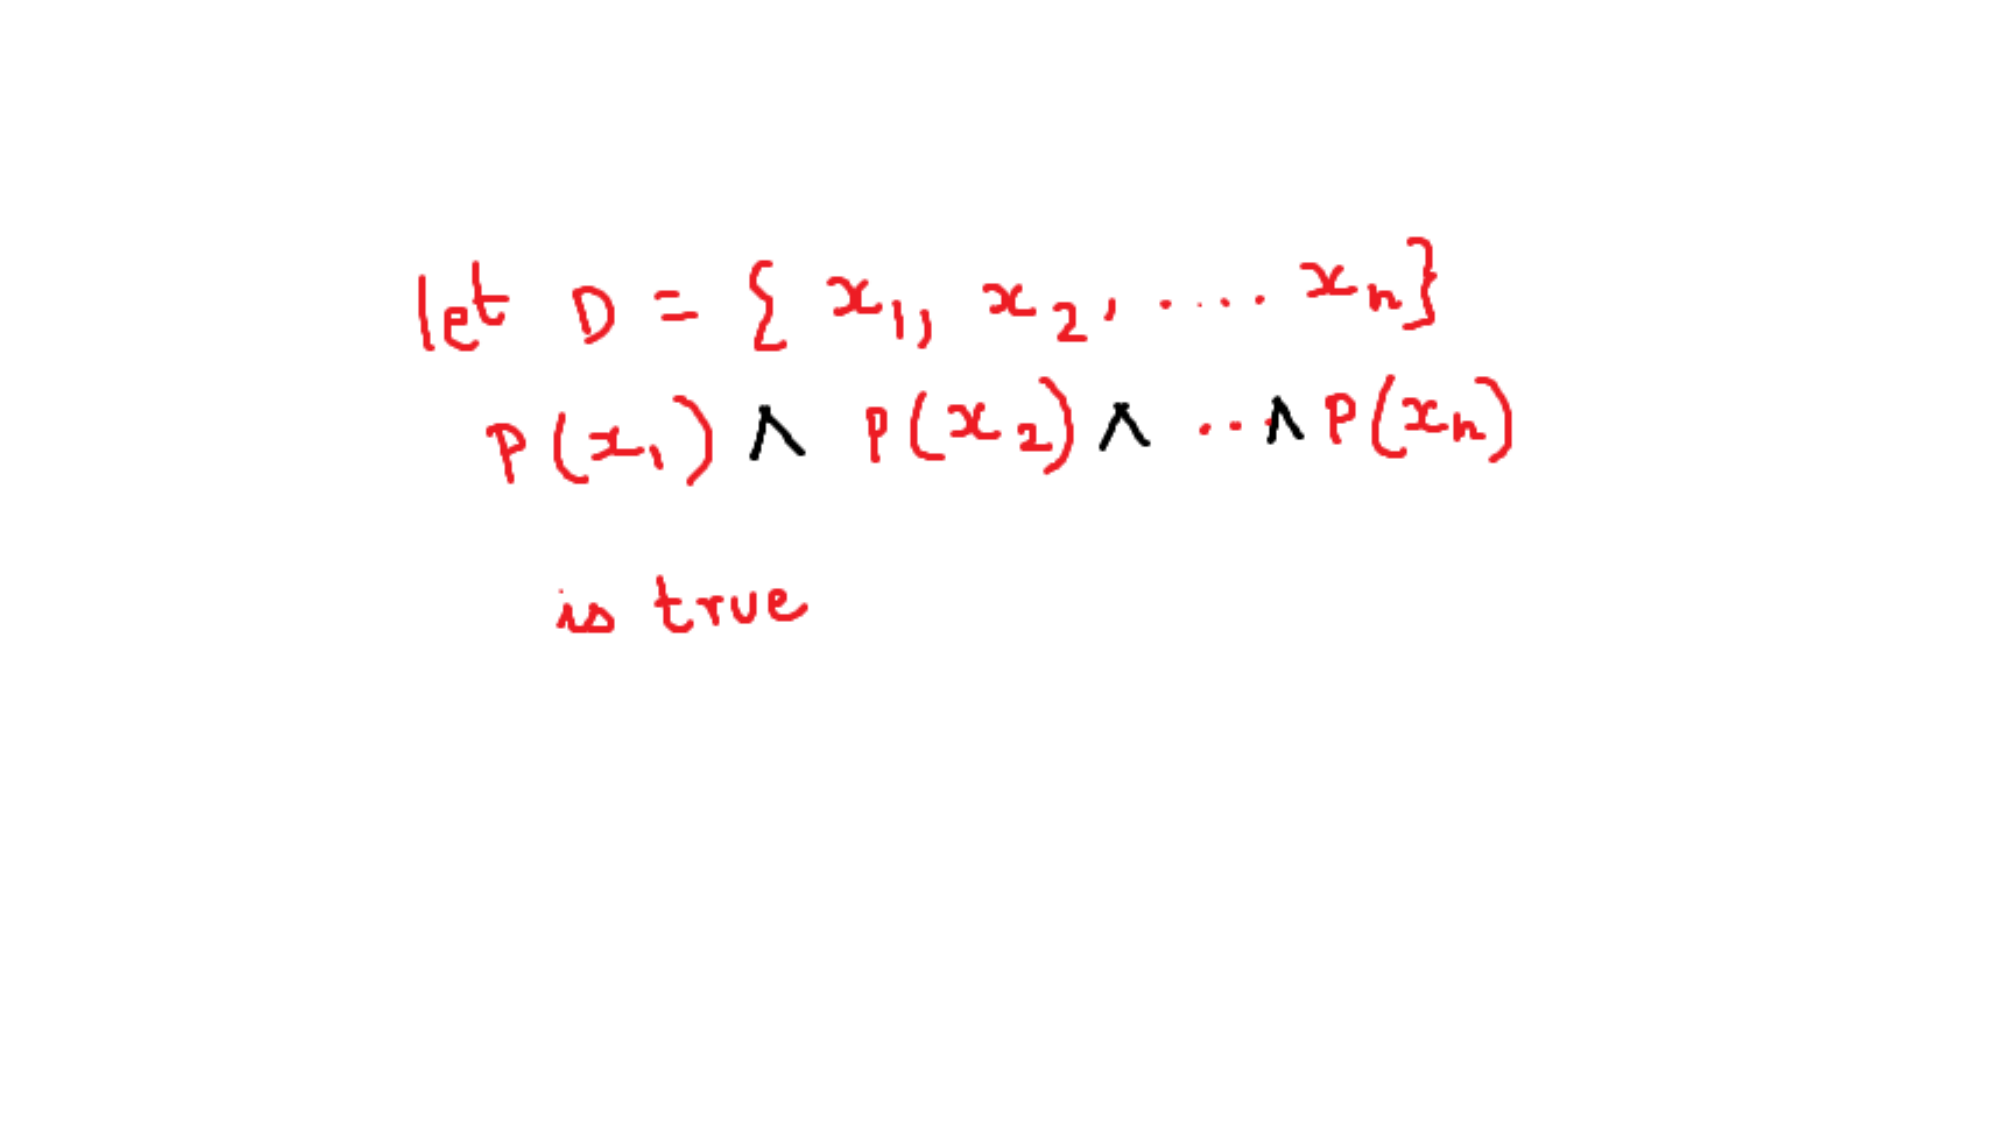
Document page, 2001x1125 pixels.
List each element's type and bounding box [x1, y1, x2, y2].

picture [340, 218, 1538, 730]
